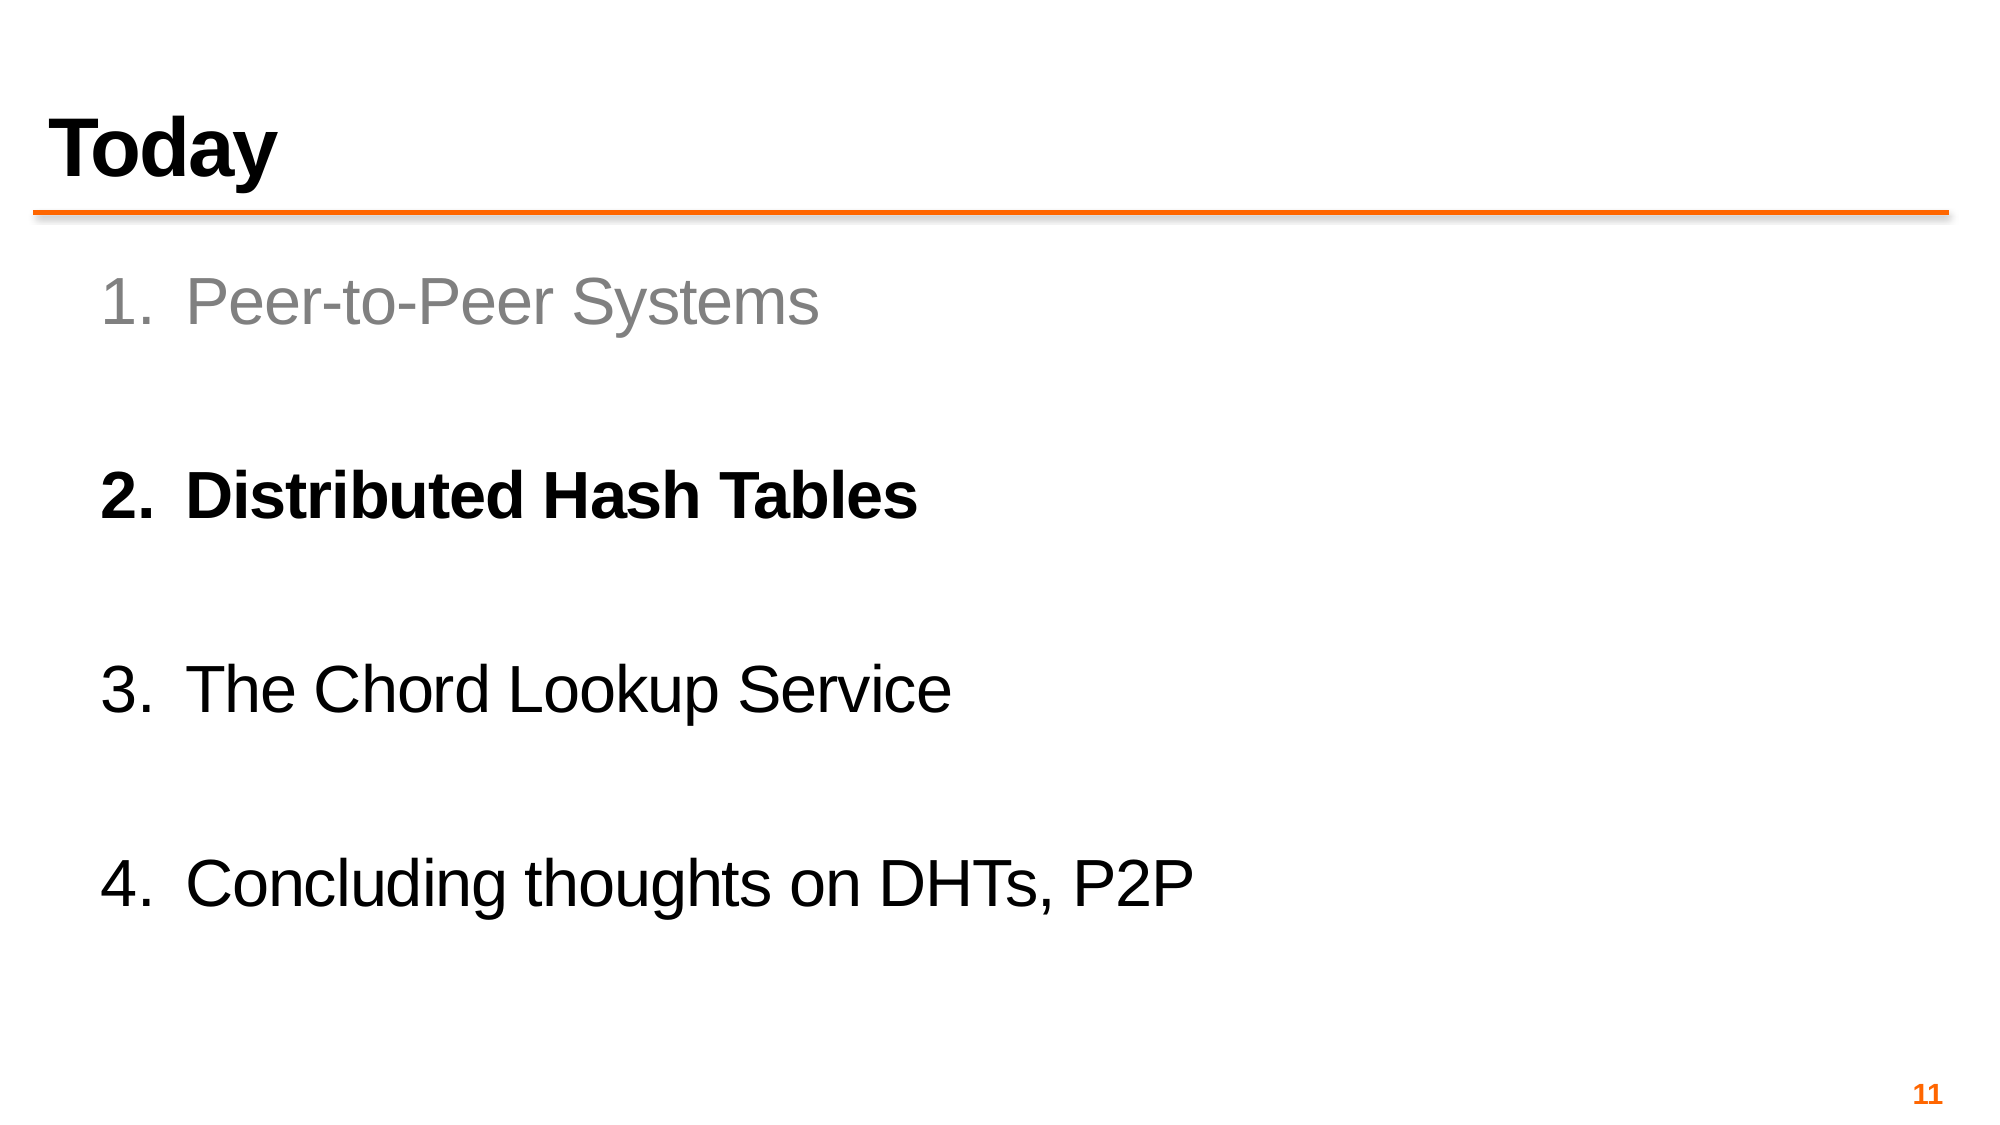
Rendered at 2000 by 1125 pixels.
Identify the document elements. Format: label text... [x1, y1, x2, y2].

title Today [33, 24, 1950, 201]
slide_number 11 [1482, 1074, 1950, 1110]
list Peer-to-Peer Systems Distributed Hash Tables The Chord Lookup Service Concluding thoughts on DHTs, P2P [94, 260, 1950, 1063]
